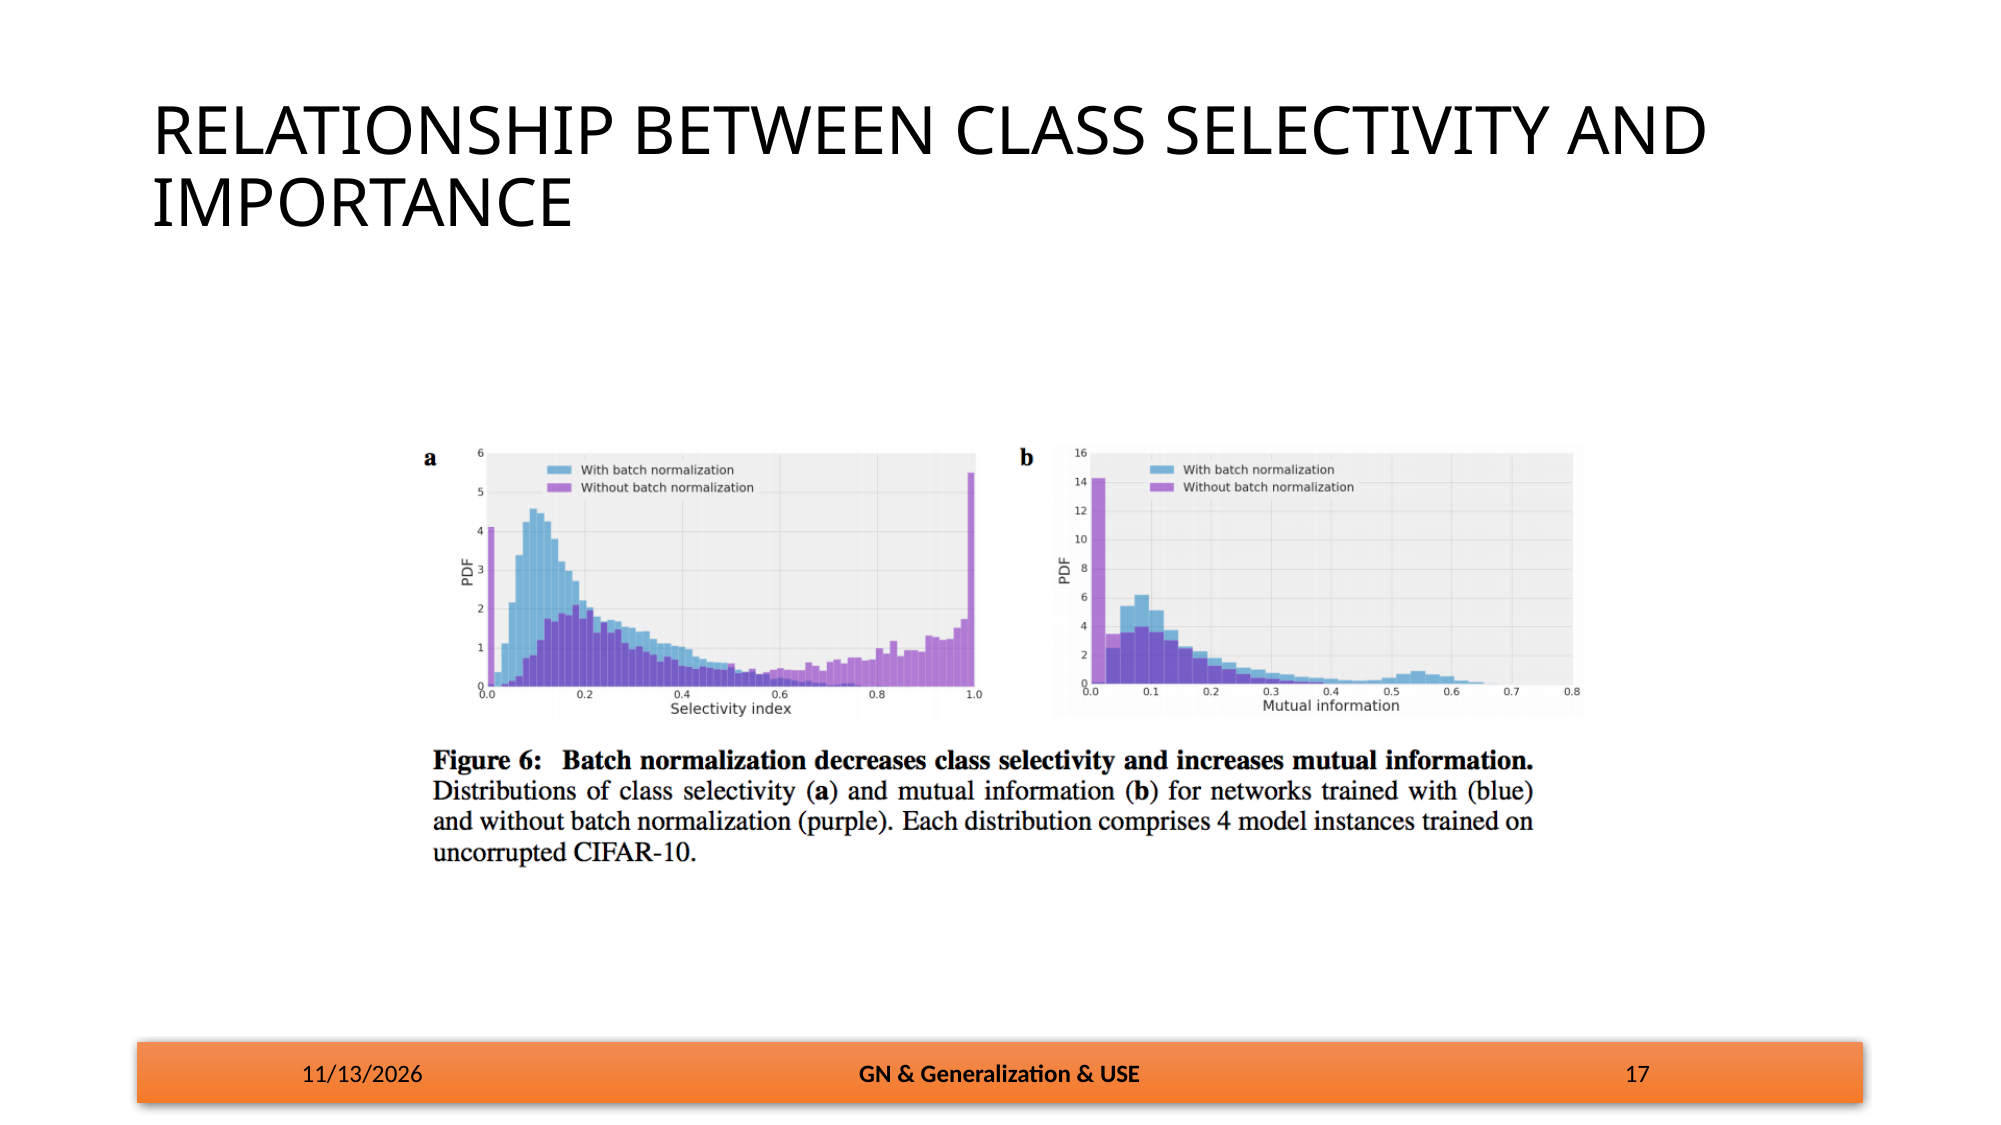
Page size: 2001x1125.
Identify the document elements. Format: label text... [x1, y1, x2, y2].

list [408, 433, 1592, 880]
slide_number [137, 1042, 588, 1103]
title RELATIONSHIP BETWEEN CLASS SELECTIVITY AND IMPORTANCE [137, 59, 1863, 278]
footer GN & Generalization & USE [662, 1042, 1338, 1103]
slide_number 17 [1412, 1042, 1863, 1103]
